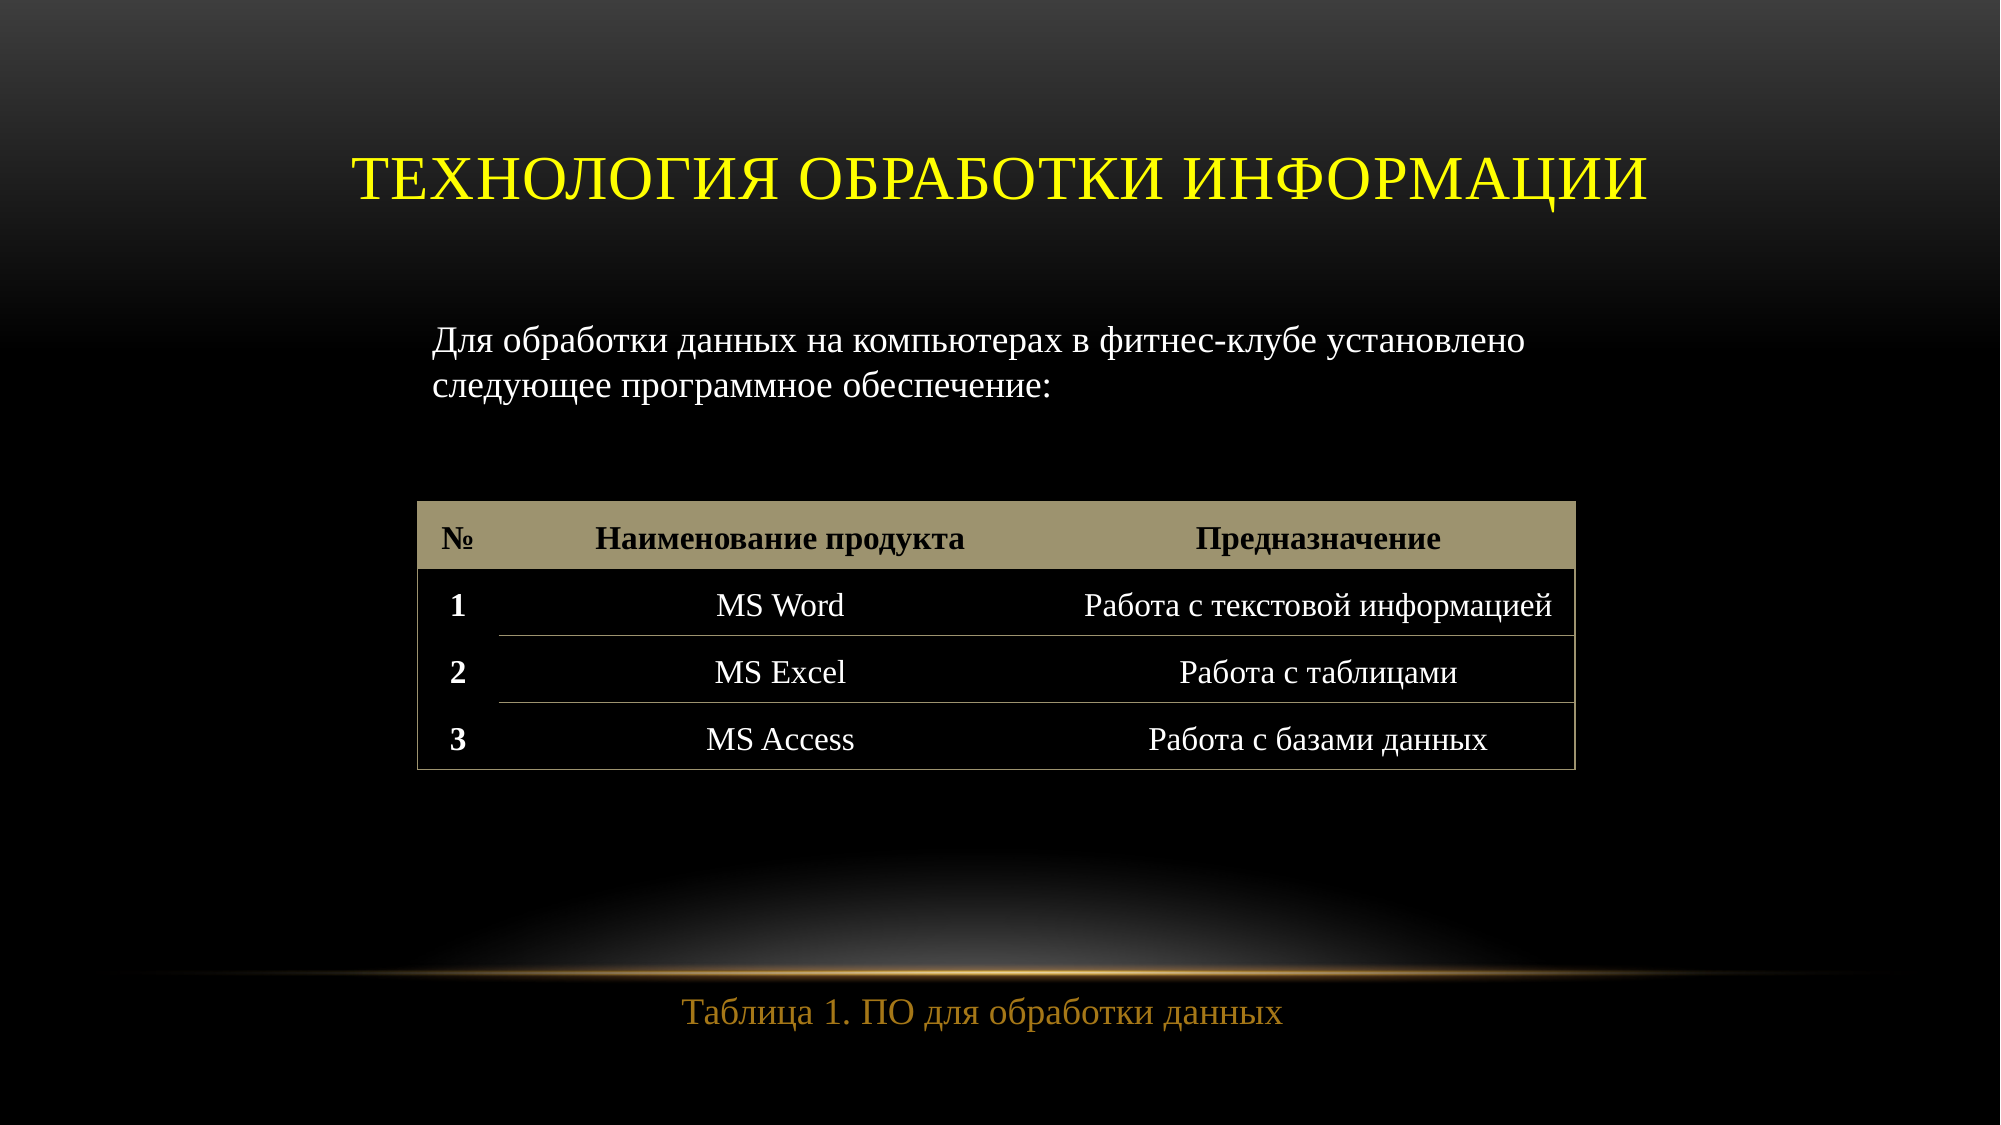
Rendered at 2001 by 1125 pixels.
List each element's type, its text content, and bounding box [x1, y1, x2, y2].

table_header № [418, 502, 499, 569]
table_cell MS Access [499, 703, 1062, 769]
text_box Таблица 1. ПО для обработки данных [666, 979, 1430, 1040]
picture [0, 0, 2000, 1125]
table_header Наименование продукта [499, 502, 1062, 568]
text_box Для обработки данных на компьютерах в фитнес-клубе установлено следующее программное обеспечение: [417, 307, 1636, 413]
table_cell Работа с базами данных [1062, 703, 1574, 769]
table_cell 1 [418, 569, 499, 636]
table_cell MS Excel [499, 636, 1062, 702]
table_cell 2 [418, 636, 499, 703]
table_cell Работа с текстовой информацией [1062, 569, 1574, 635]
title Технология обработки информации [309, 106, 1694, 220]
table_cell MS Word [499, 569, 1062, 635]
table_cell 3 [418, 703, 499, 769]
table_header Предназначение [1062, 502, 1574, 568]
table_cell Работа с таблицами [1062, 636, 1574, 702]
